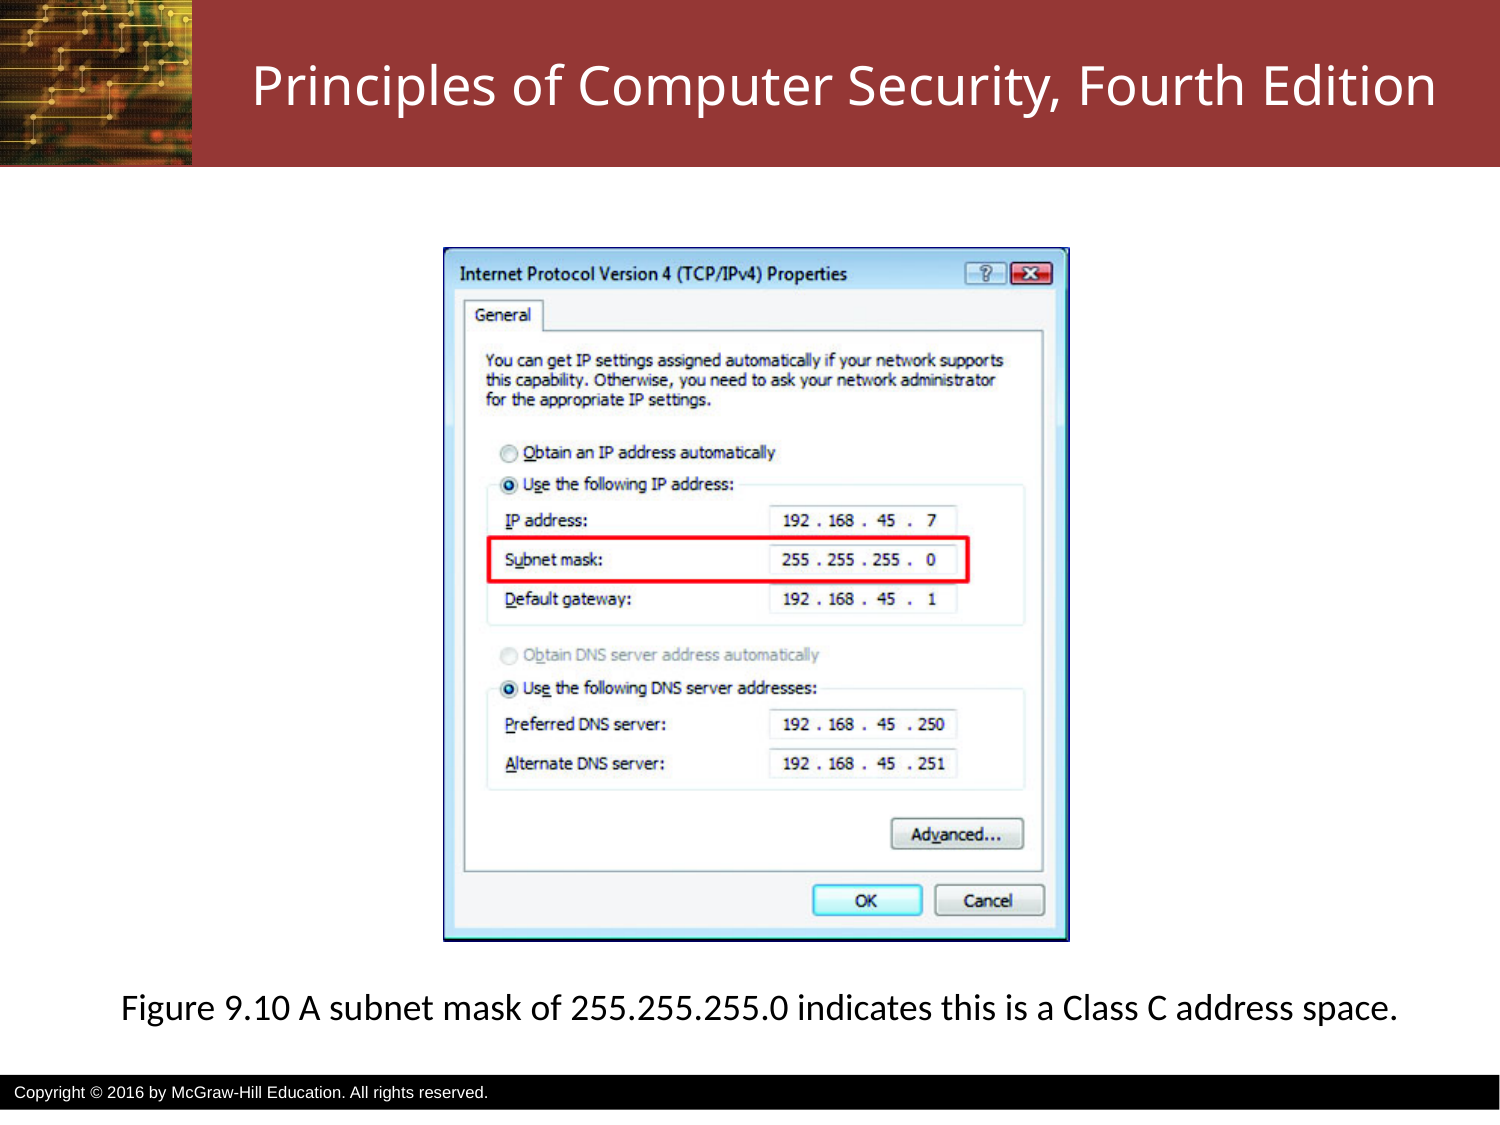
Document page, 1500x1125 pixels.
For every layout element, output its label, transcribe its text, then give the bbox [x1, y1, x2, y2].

list Figure 9.10 A subnet mask of 255.255.255.0 indicates this is a Class C address space. [62, 975, 1450, 1050]
picture [0, 0, 192, 165]
picture [442, 247, 1070, 942]
